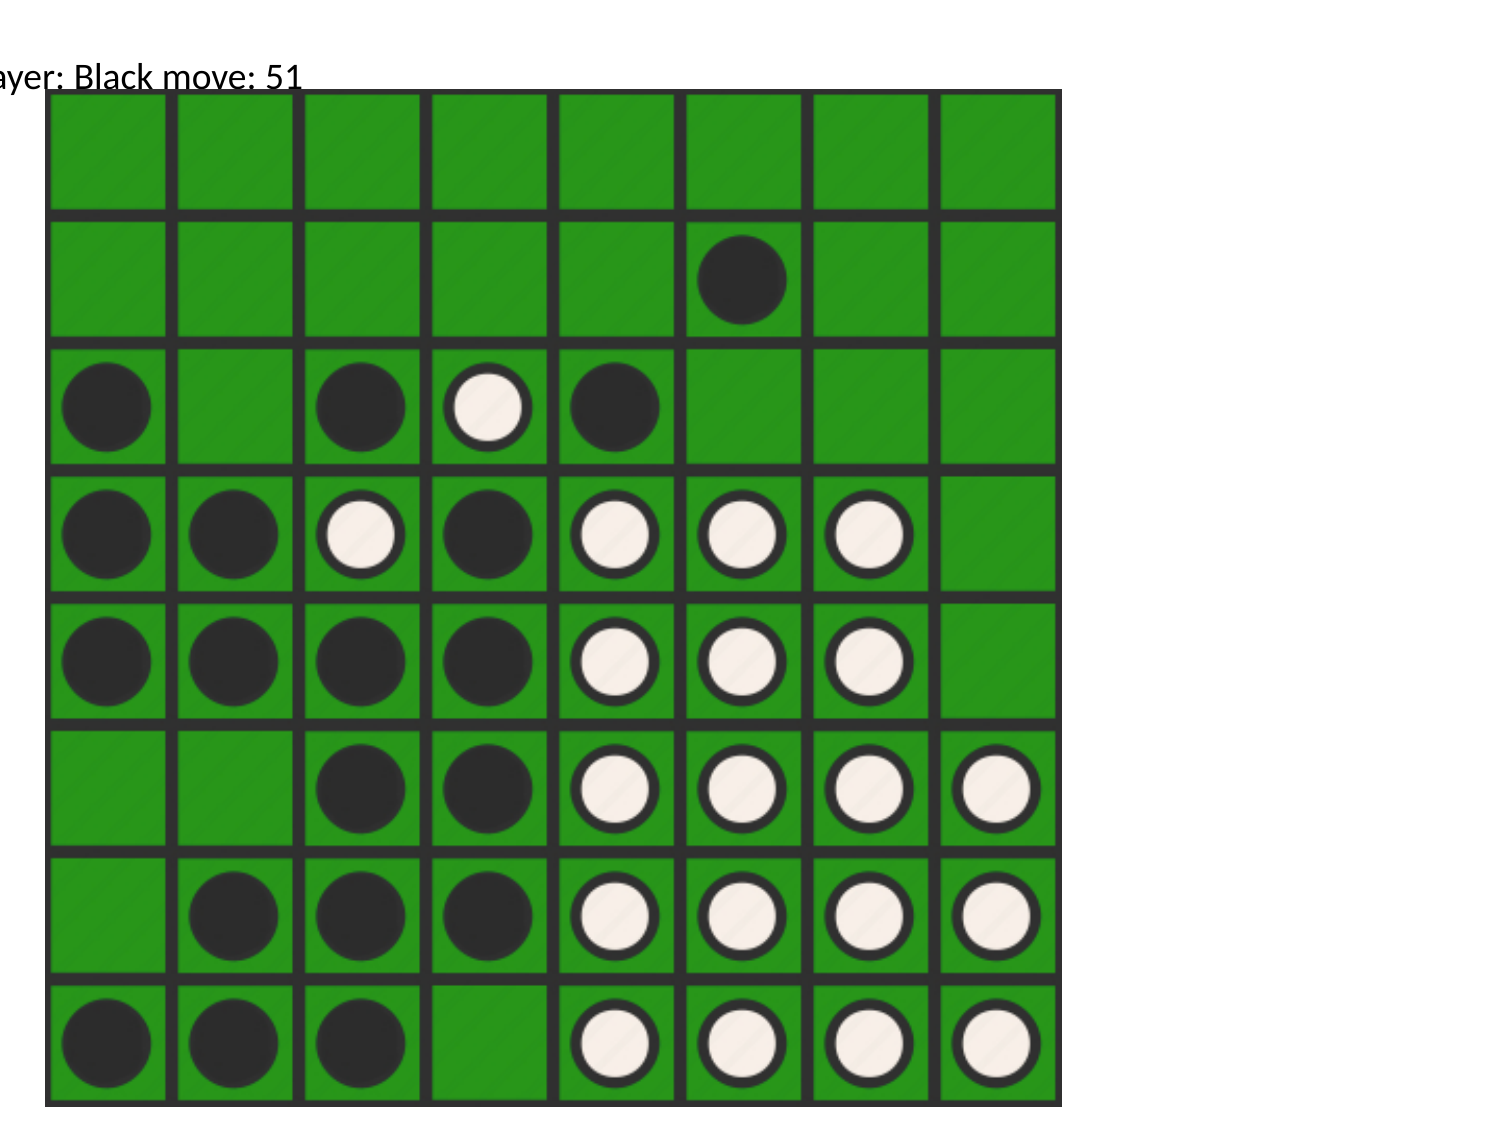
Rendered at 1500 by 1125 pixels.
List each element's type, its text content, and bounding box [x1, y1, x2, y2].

text_box turn: 35 player: Black move: 51 [0, 44, 319, 105]
picture [44, 89, 1062, 1107]
